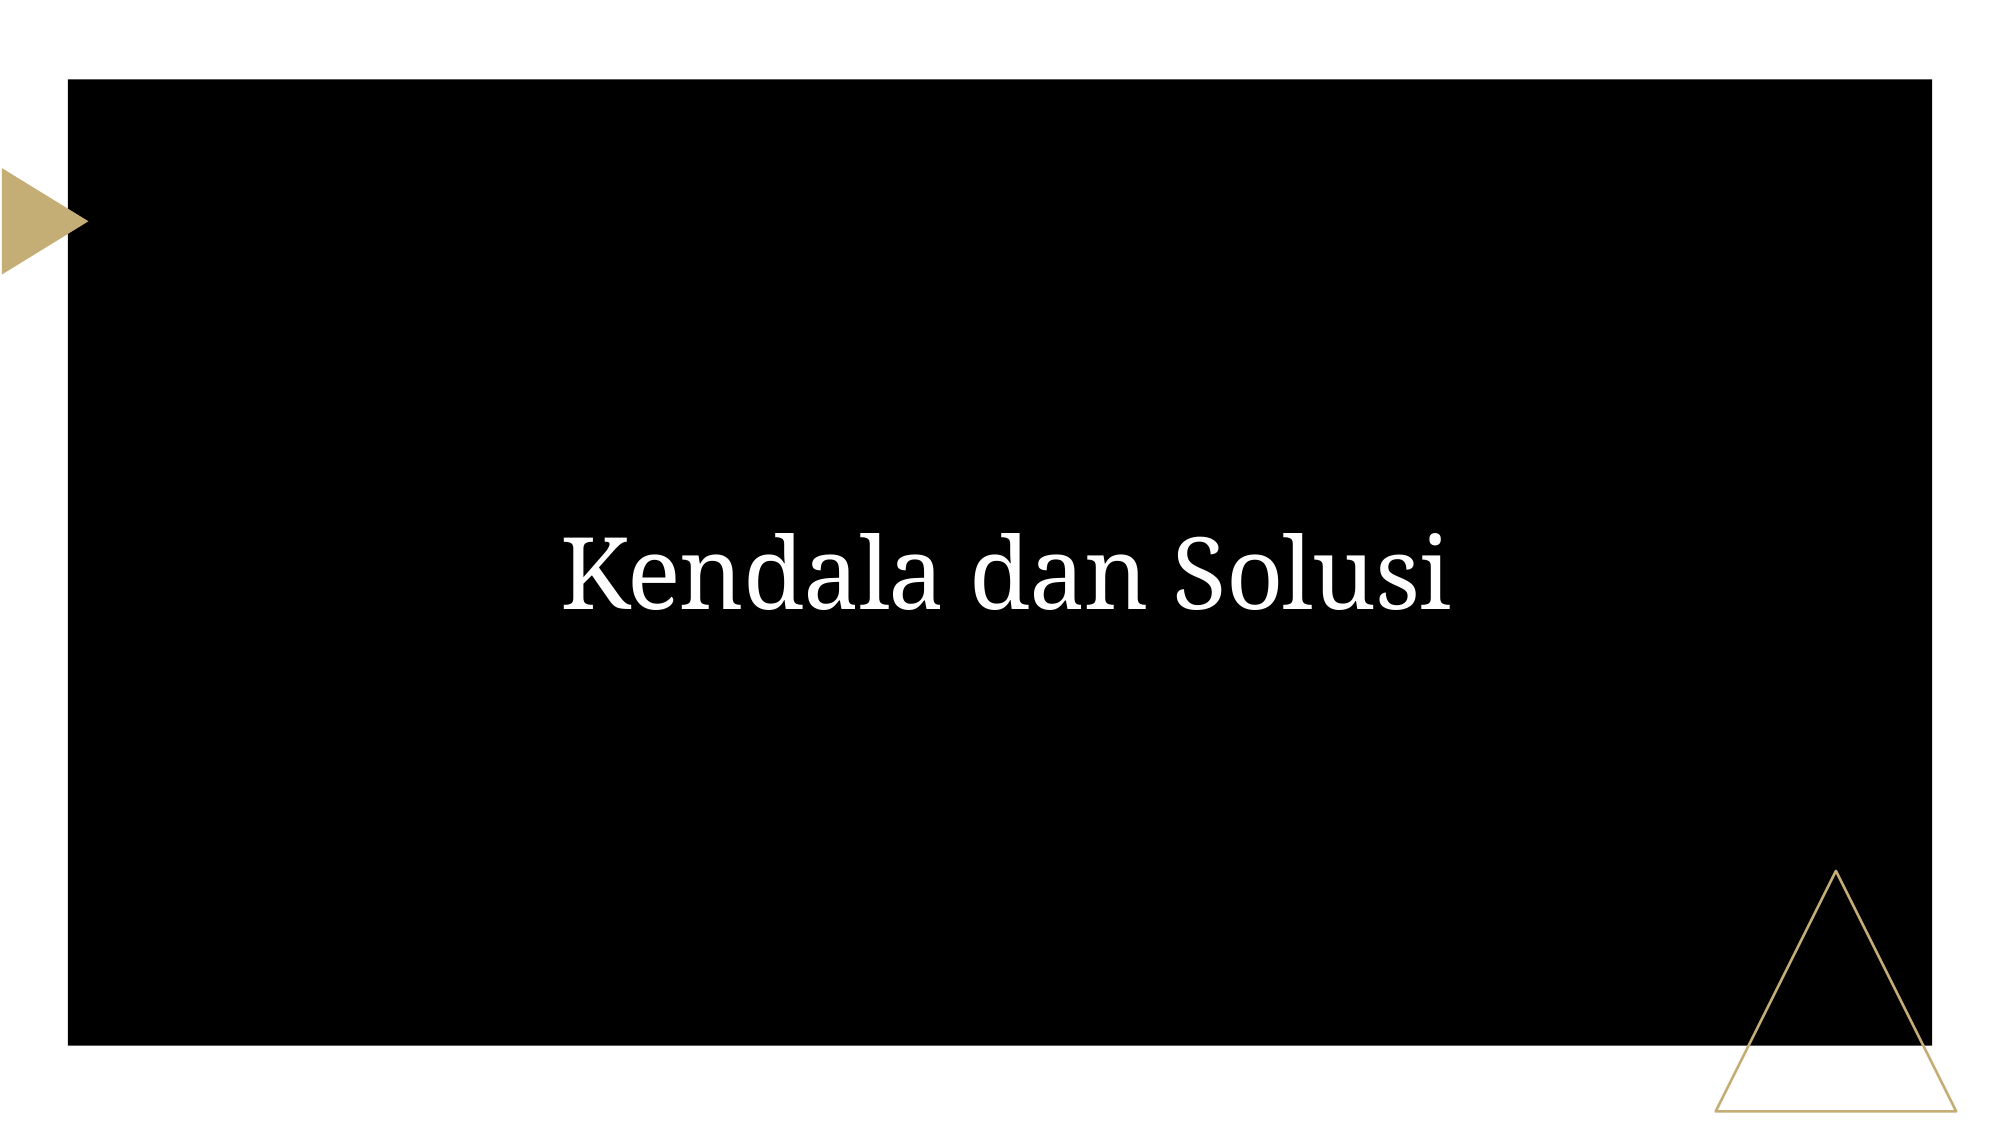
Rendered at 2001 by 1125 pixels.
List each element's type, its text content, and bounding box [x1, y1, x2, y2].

title Kendala dan Solusi [148, 502, 1864, 653]
